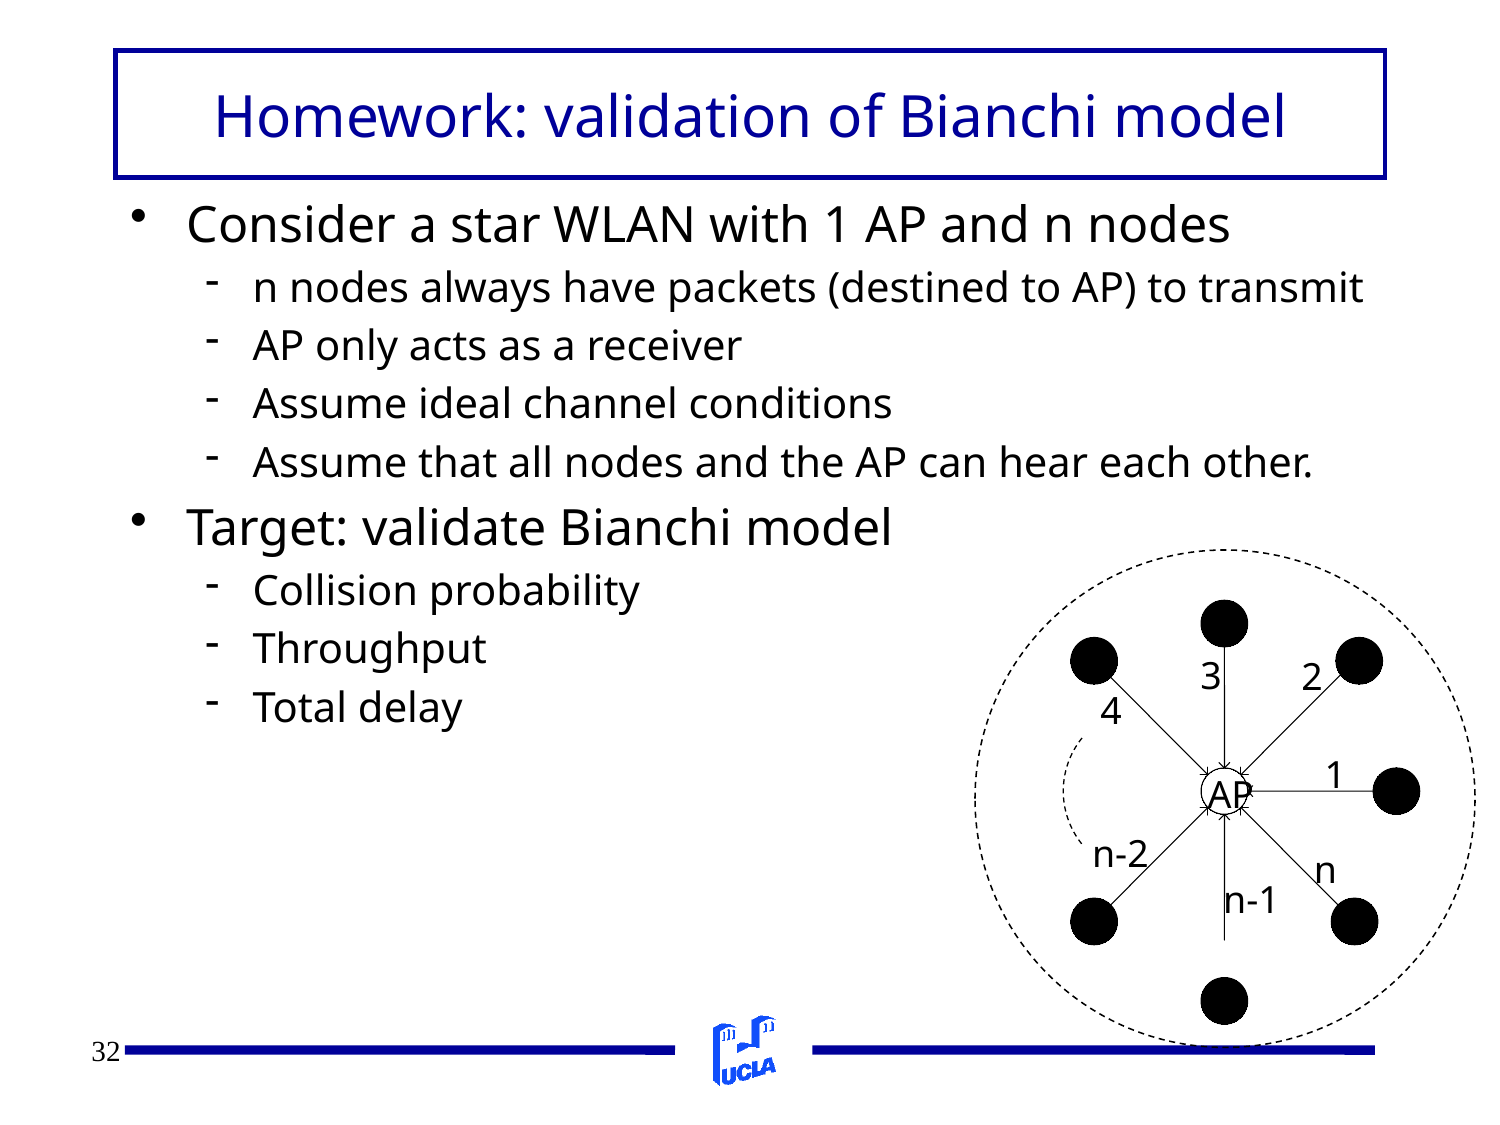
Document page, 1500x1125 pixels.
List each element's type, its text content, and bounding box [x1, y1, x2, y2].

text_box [974, 549, 1476, 1048]
text_box 32 [62, 1025, 150, 1075]
picture [704, 1012, 785, 1090]
list Consider a star WLAN with 1 AP and n nodes n nodes always have packets (destined to AP) to transmit AP only acts as a receiver Assume ideal channel conditions Assume that all nodes and the AP can hear each other. Target: validate Bianchi model Collision probability Throughput Total delay [115, 184, 1385, 963]
title Homework: validation of Bianchi model [113, 48, 1387, 180]
